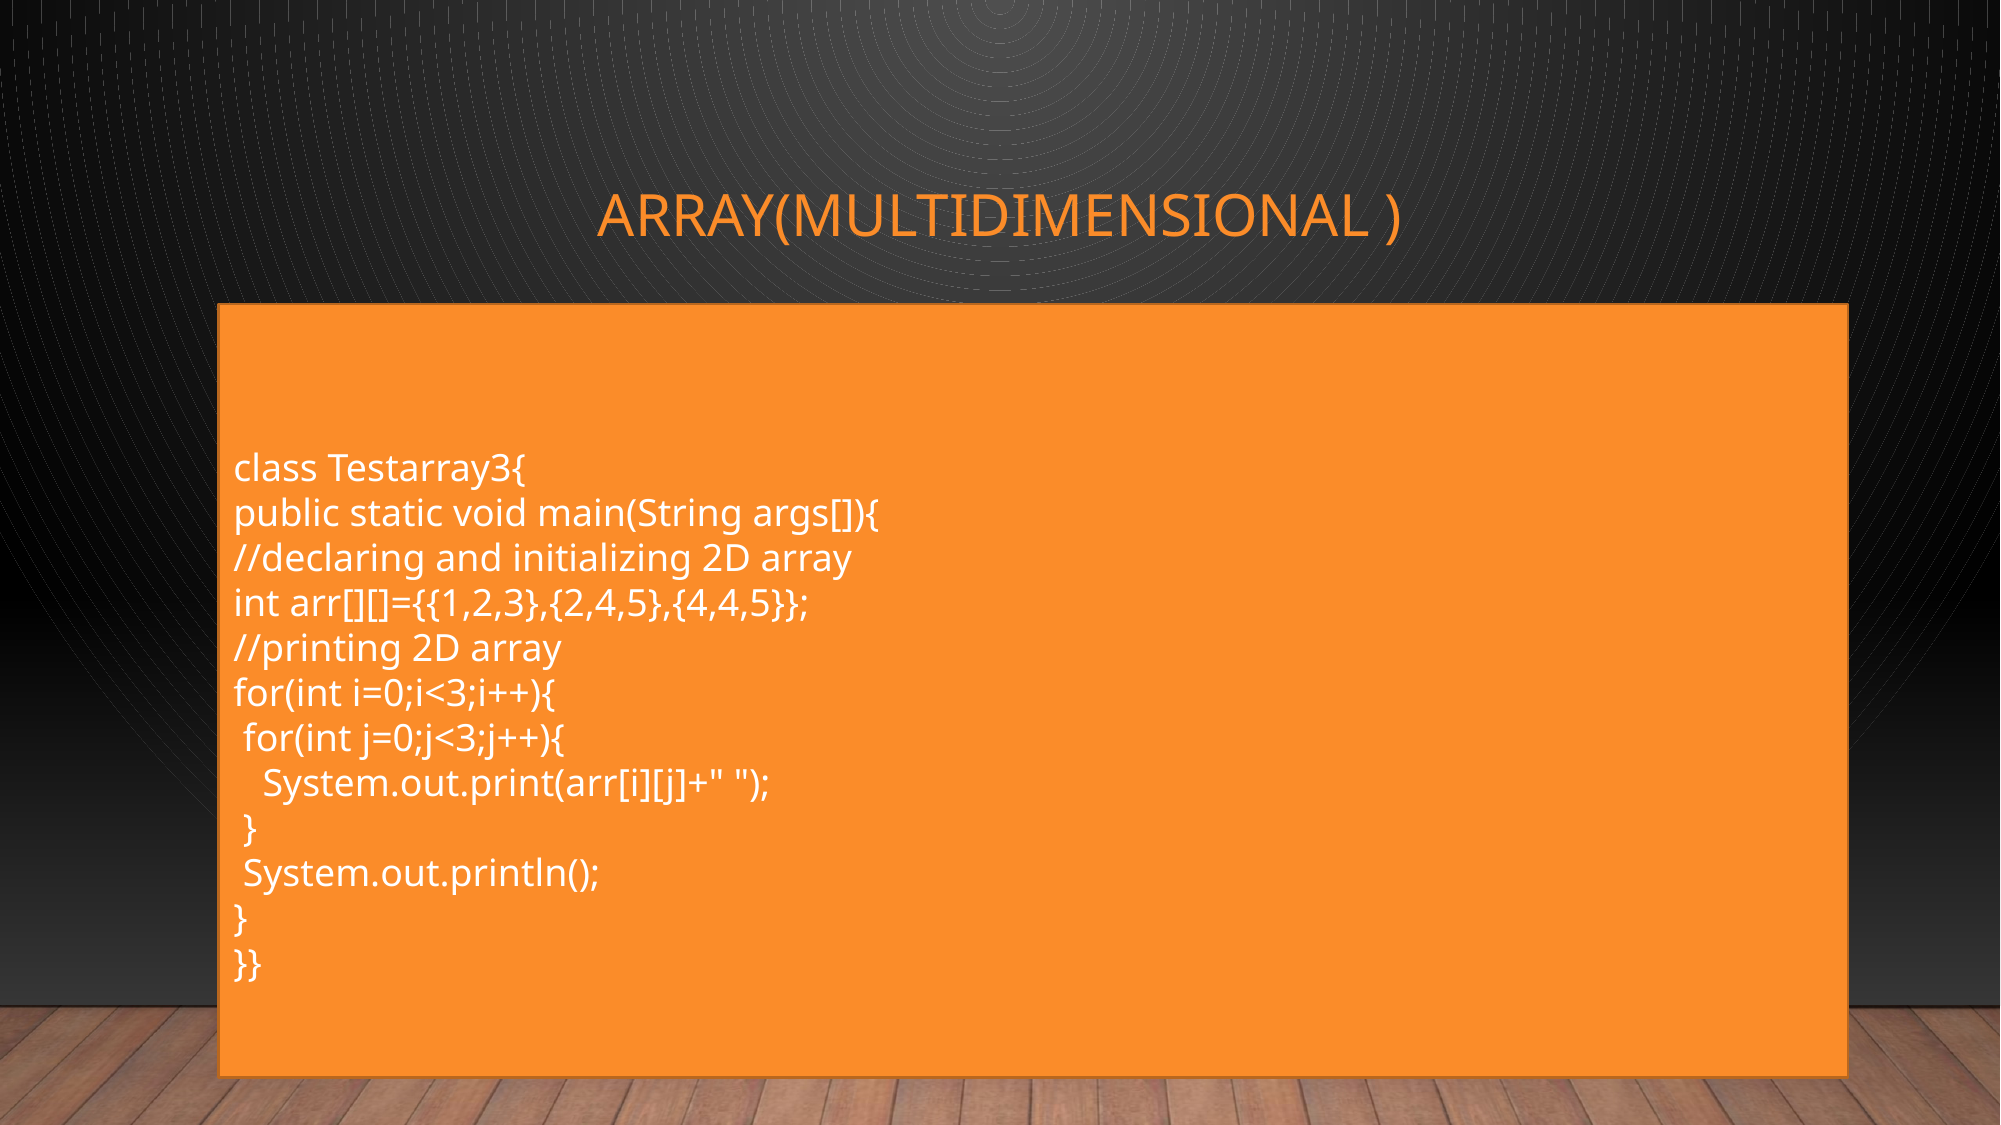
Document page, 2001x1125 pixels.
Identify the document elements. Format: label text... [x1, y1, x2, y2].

title ARRAY(Multidimensional ) [238, 131, 1763, 303]
text_box class Testarray3{ public static void main(String args[]){ //declaring and initializing 2D array int arr[][]={{1,2,3},{2,4,5},{4,4,5}}; //printing 2D array for(int i=0;i<3;i++){ for(int j=0;j<3;j++){ System.out.print(arr[i][j]+" "); } System.out.println(); } }} [217, 303, 1849, 1079]
picture [0, 1005, 2000, 1125]
